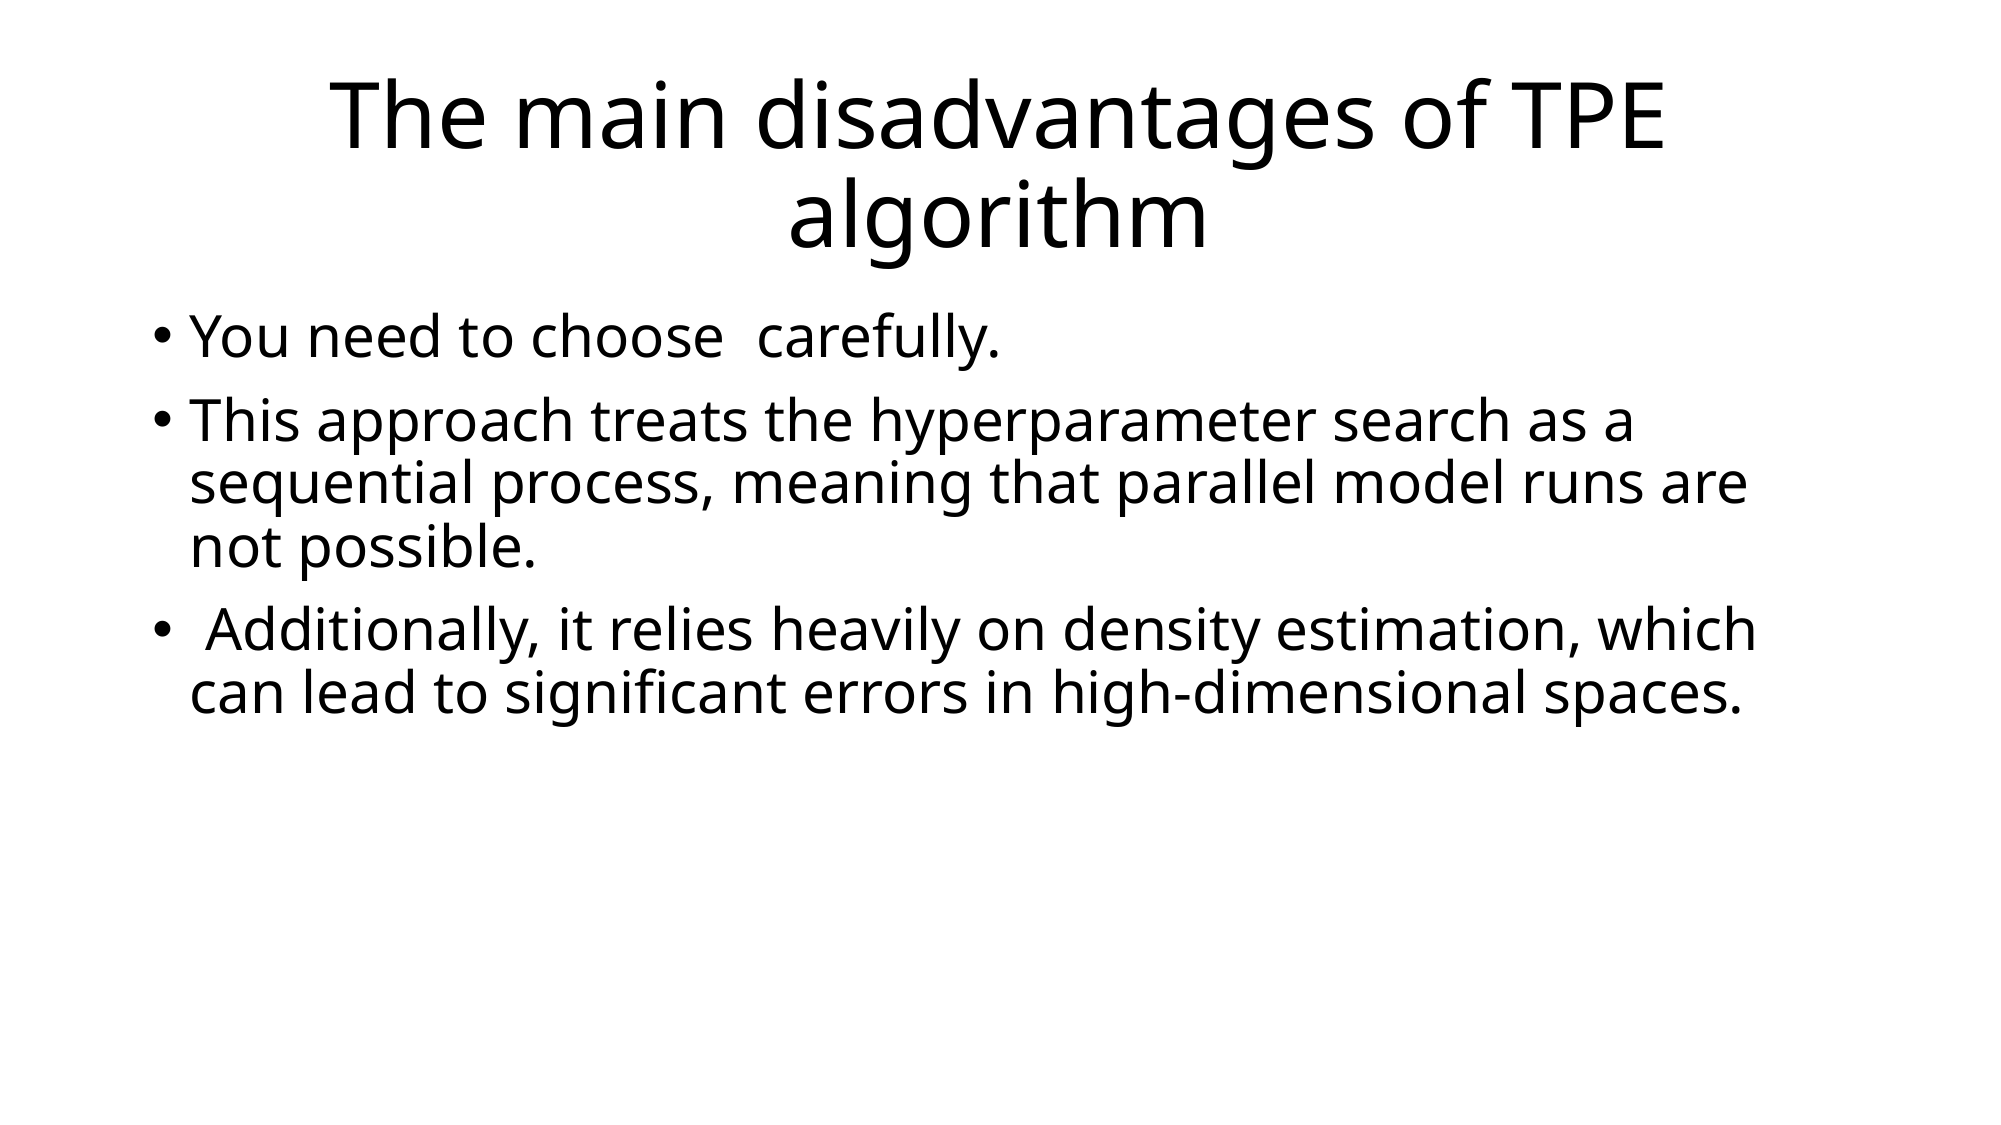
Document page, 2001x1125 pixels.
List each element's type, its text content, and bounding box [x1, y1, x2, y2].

title The main disadvantages of TPE algorithm [137, 59, 1863, 278]
